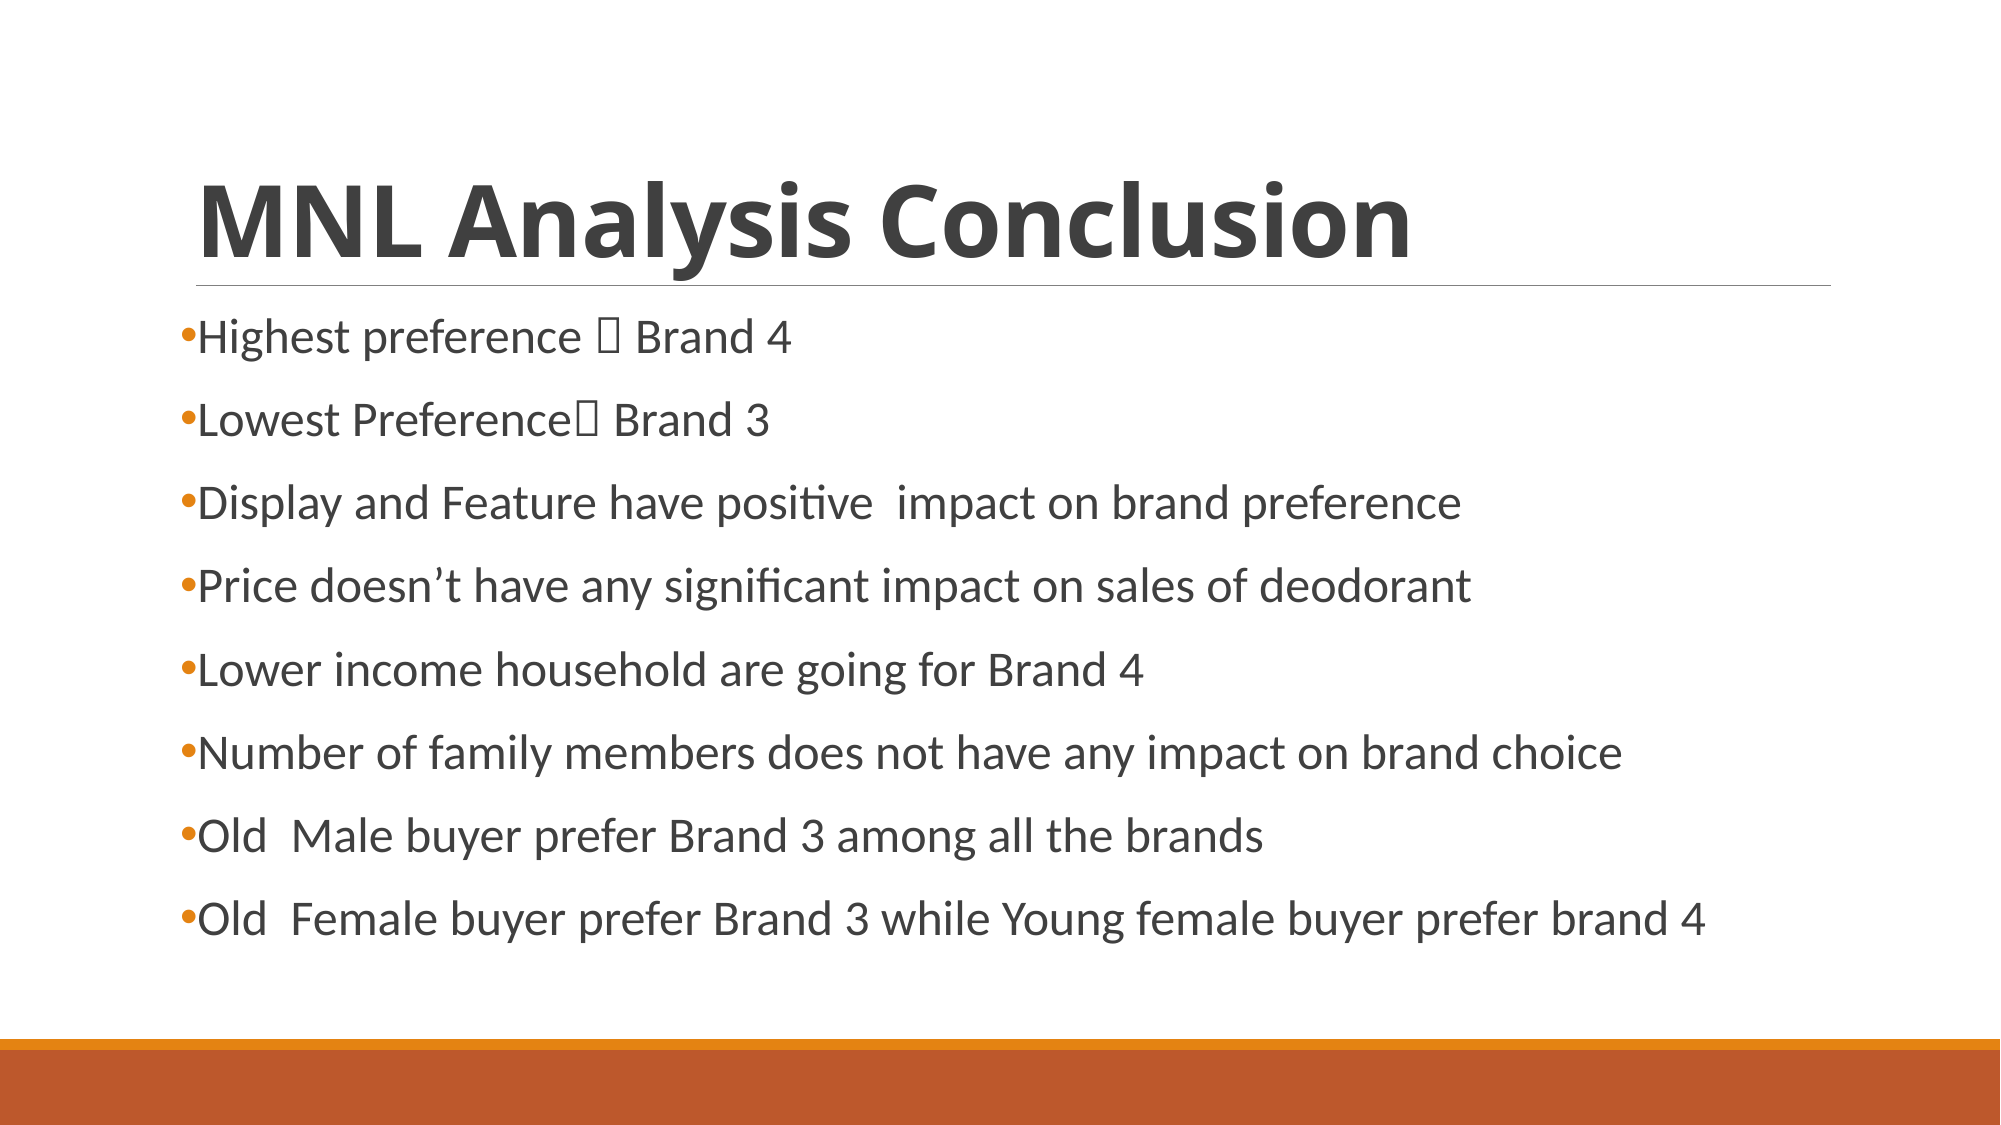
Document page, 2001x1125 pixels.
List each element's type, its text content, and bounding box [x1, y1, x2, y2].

list Highest preference  Brand 4 Lowest Preference Brand 3 Display and Feature have positive impact on brand preference Price doesn’t have any significant impact on sales of deodorant Lower income household are going for Brand 4 Number of family members does not have any impact on brand choice Old Male buyer prefer Brand 3 among all the brands Old Female buyer prefer Brand 3 while Young female buyer prefer brand 4 [180, 302, 1830, 963]
title MNL Analysis Conclusion [180, 47, 1830, 285]
